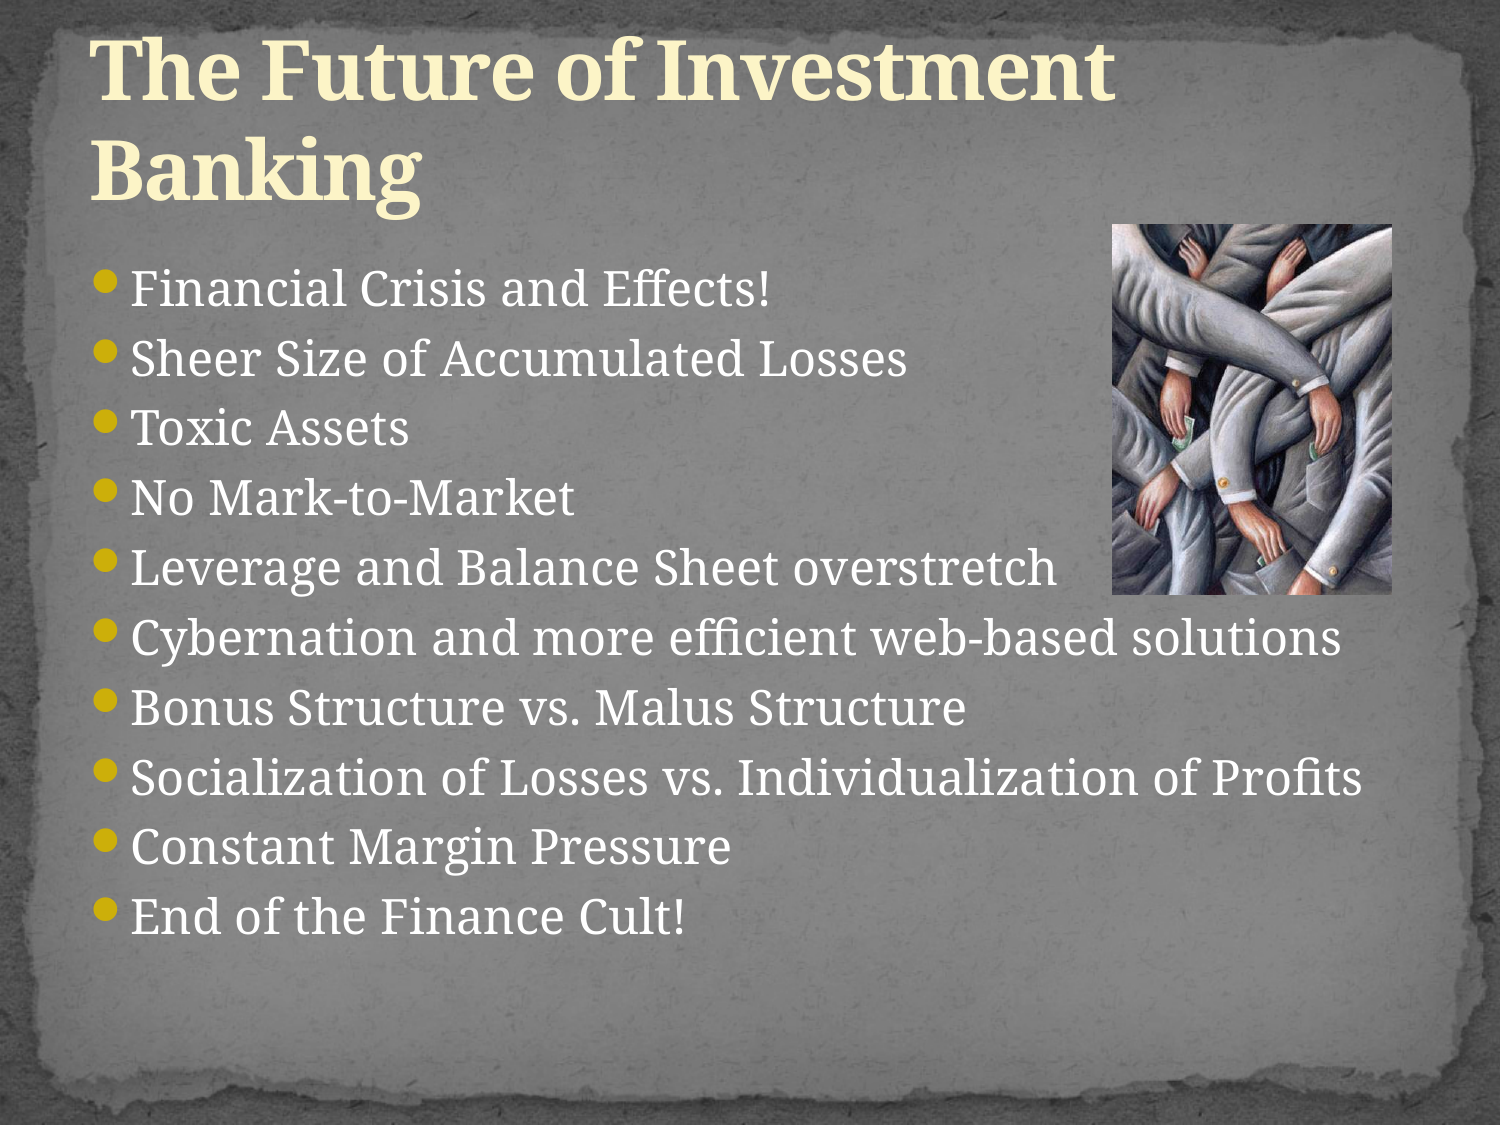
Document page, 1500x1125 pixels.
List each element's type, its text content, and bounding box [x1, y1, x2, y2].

title The Future of Investment Banking [74, 24, 1425, 225]
list Financial Crisis and Effects! Sheer Size of Accumulated Losses Toxic Assets No Mark-to-Market Leverage and Balance Sheet overstretch Cybernation and more efficient web-based solutions Bonus Structure vs. Malus Structure Socialization of Losses vs. Individualization of Profits Constant Margin Pressure End of the Finance Cult! [74, 249, 1426, 1001]
picture [1112, 224, 1392, 595]
